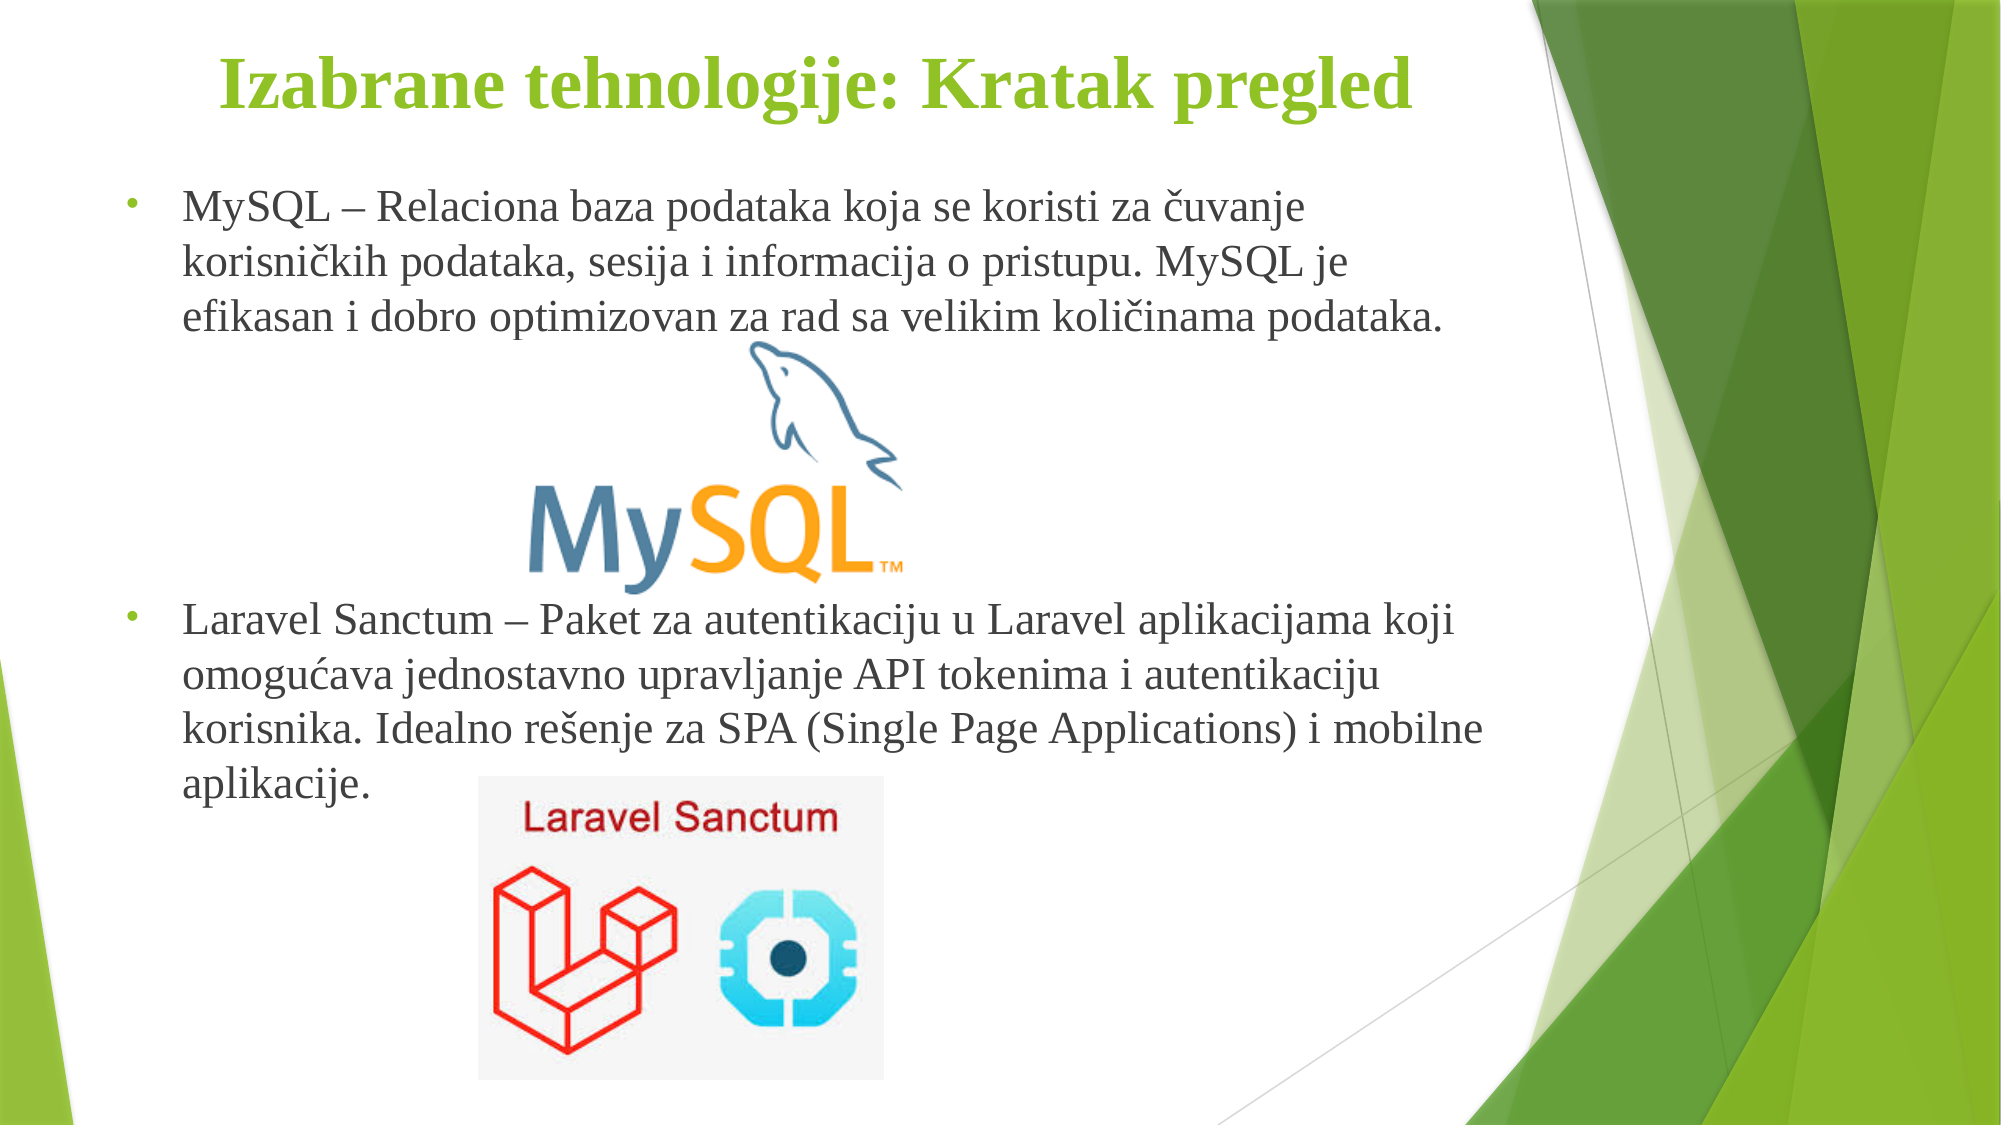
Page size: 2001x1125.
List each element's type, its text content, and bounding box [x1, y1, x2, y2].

title Izabrane tehnologije: Kratak pregled [111, 25, 1522, 158]
list MySQL – Relaciona baza podataka koja se koristi za čuvanje korisničkih podataka, sesija i informacija o pristupu. MySQL je efikasan i dobro optimizovan za rad sa velikim količinama podataka. Laravel Sanctum – Paket za autentikaciju u Laravel aplikacijama koji omogućava jednostavno upravljanje API tokenima i autentikaciju korisnika. Idealno rešenje za SPA (Single Page Applications) i mobilne aplikacije. [111, 168, 1522, 1100]
picture [478, 776, 884, 1081]
picture [478, 340, 948, 605]
